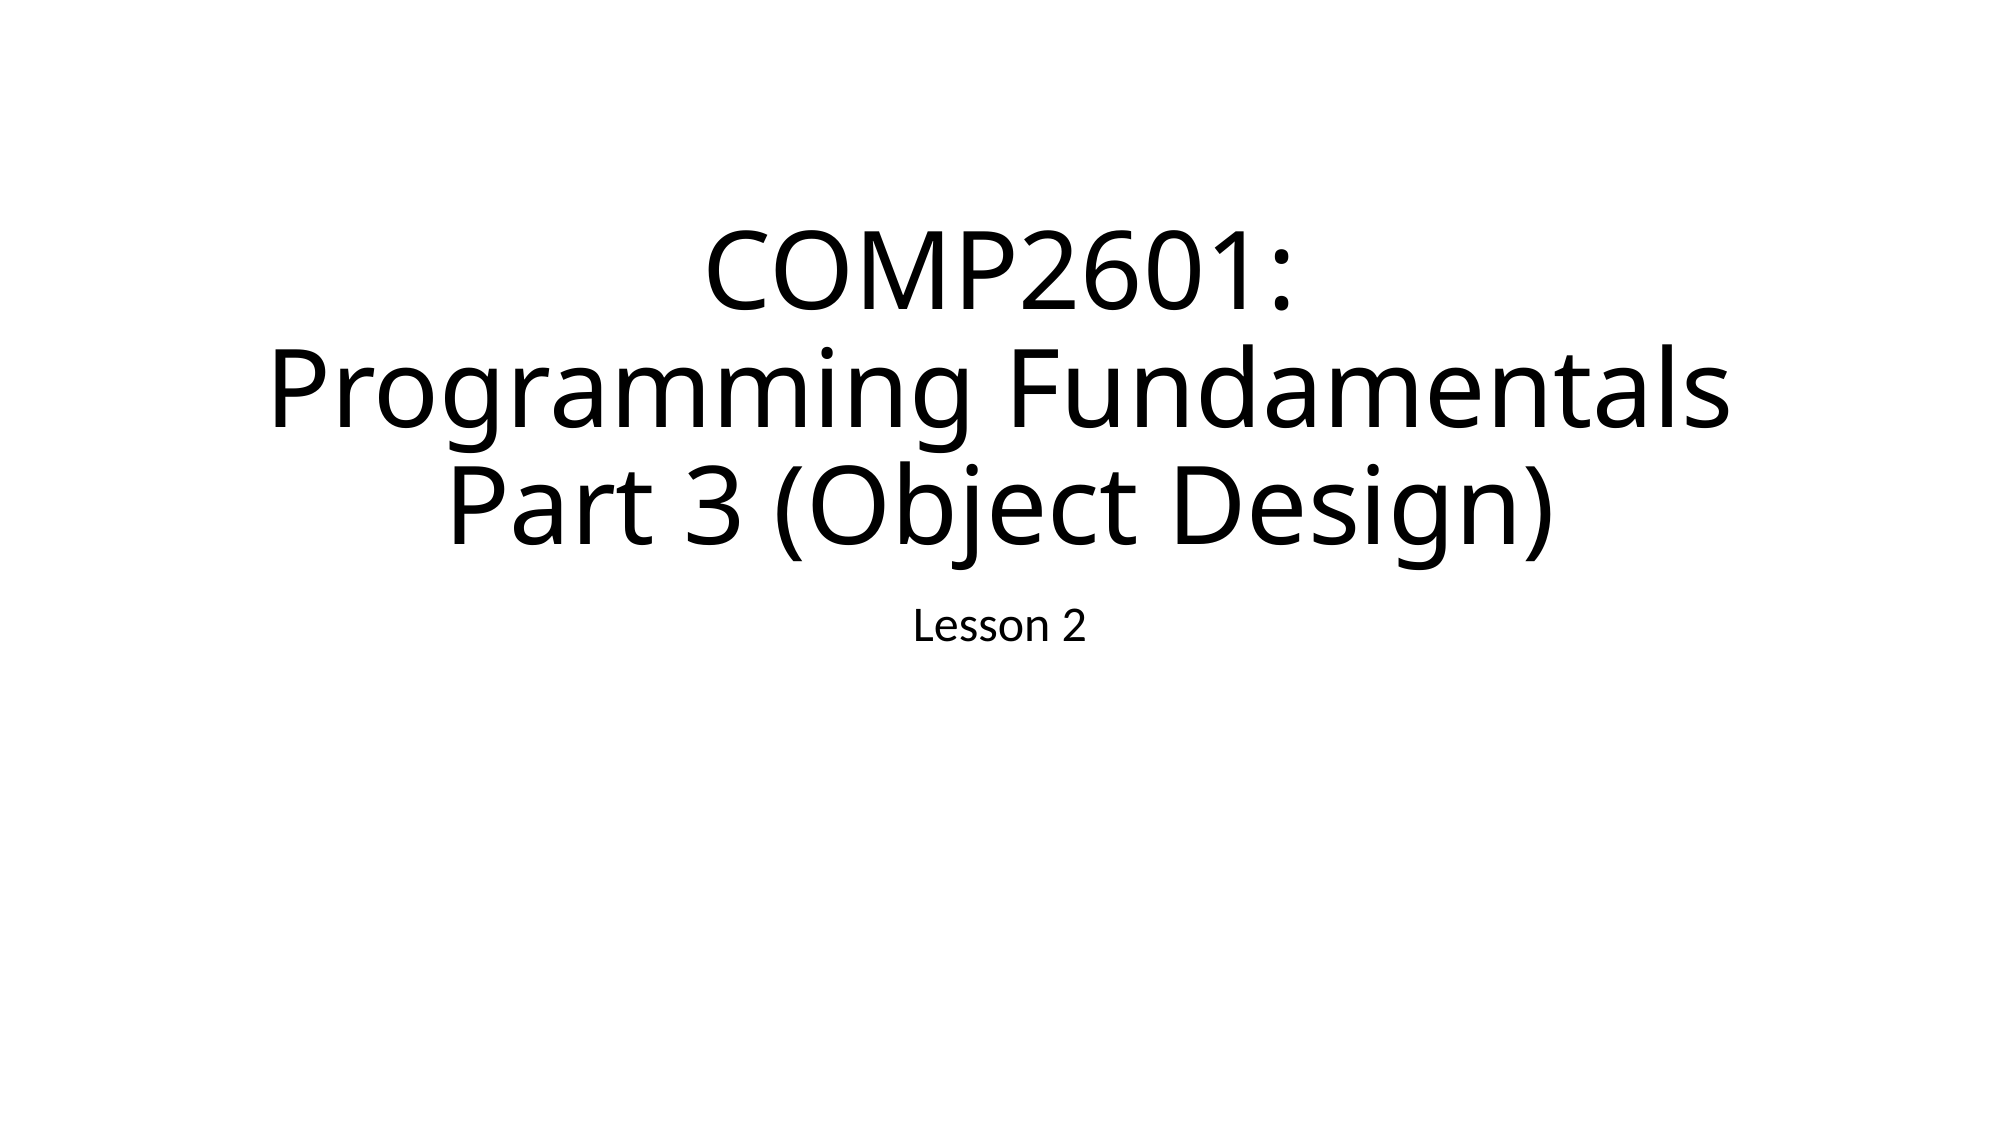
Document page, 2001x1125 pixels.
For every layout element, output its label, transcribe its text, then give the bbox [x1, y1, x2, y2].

subtitle Lesson 2 [249, 590, 1750, 863]
title COMP2601: Programming Fundamentals Part 3 (Object Design) [249, 184, 1750, 576]
